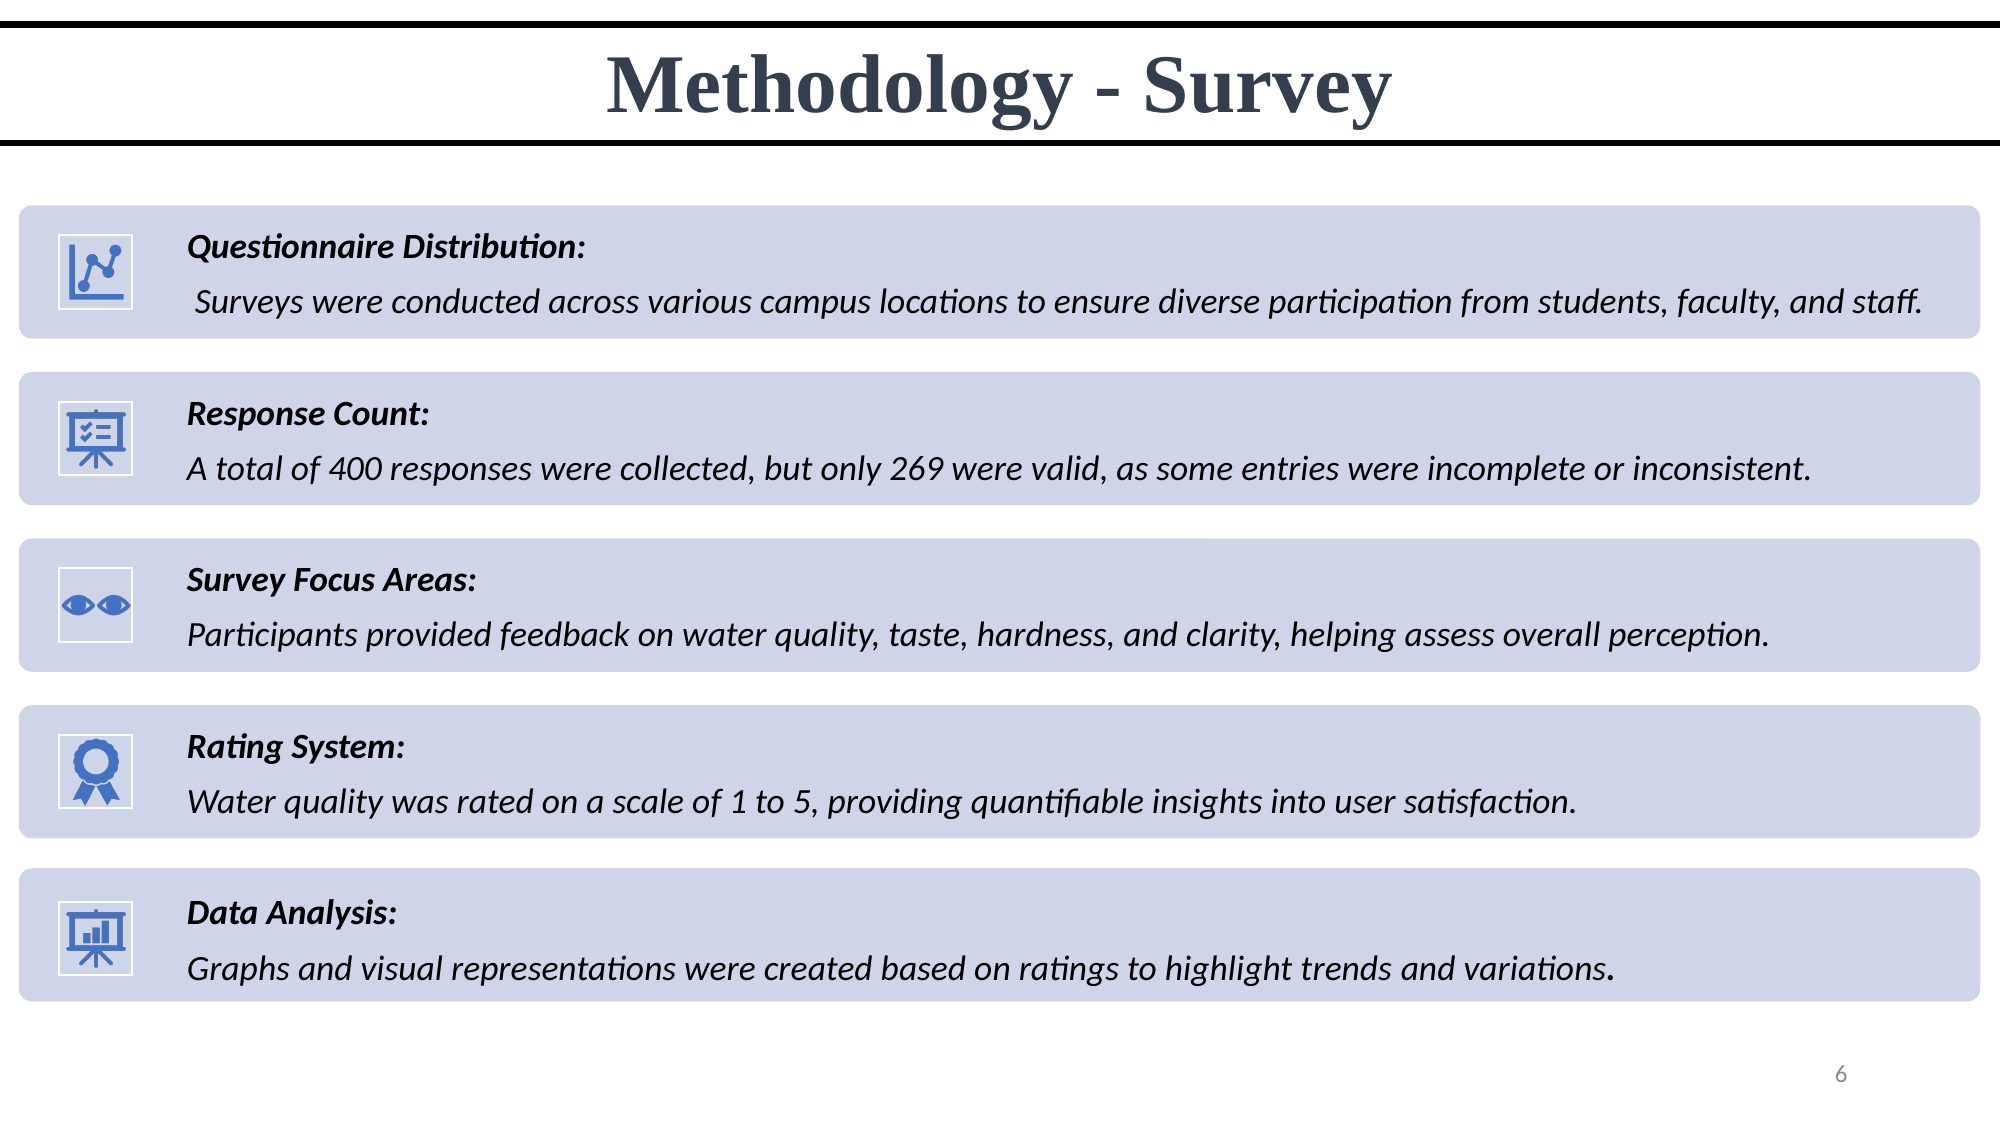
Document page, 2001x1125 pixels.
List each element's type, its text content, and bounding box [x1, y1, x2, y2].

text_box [18, 204, 1981, 1006]
text_box Methodology - Survey [0, 28, 2000, 137]
slide_number 6 [1412, 1042, 1863, 1103]
